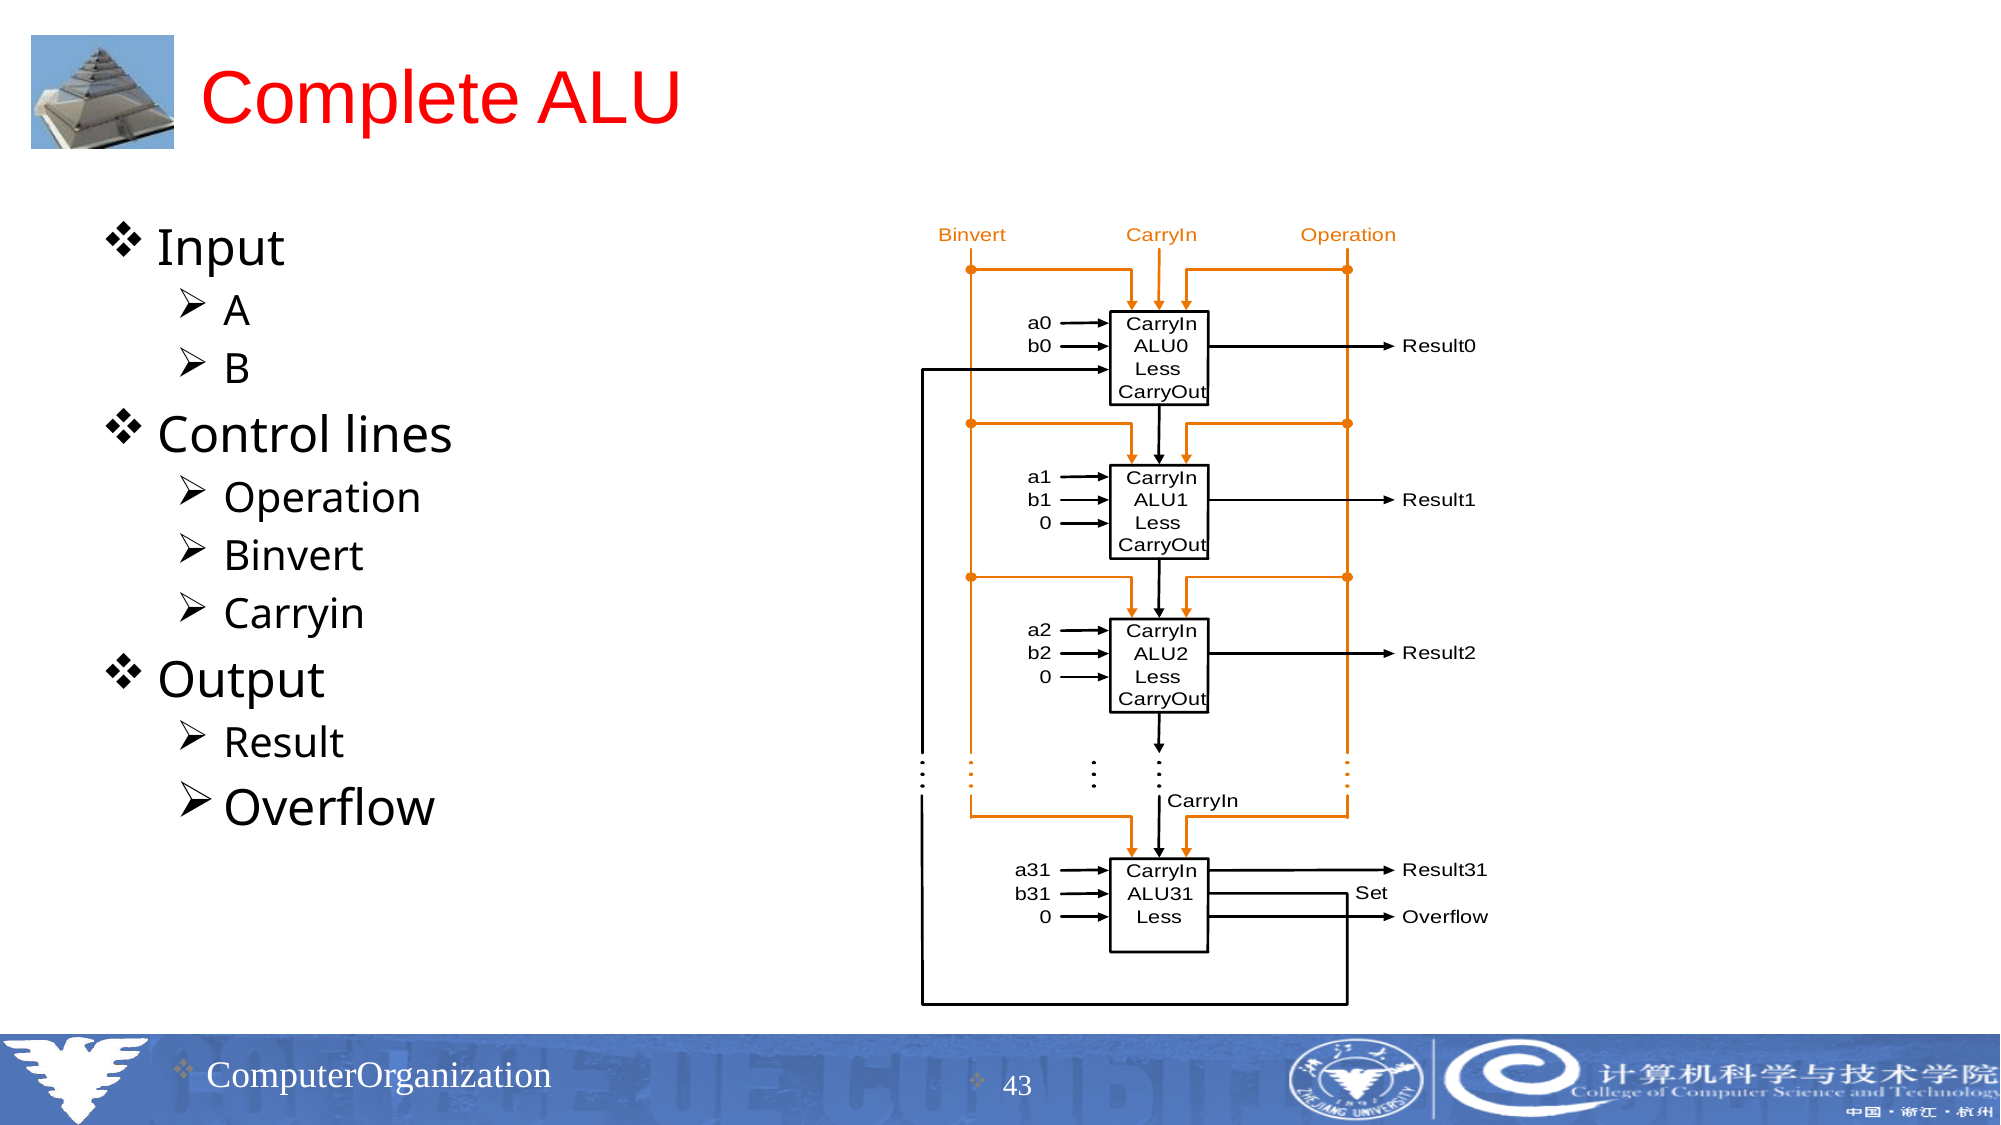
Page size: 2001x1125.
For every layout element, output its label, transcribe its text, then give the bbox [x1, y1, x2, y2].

picture [0, 1034, 2000, 1125]
picture [31, 35, 174, 149]
title Complete ALU [184, 0, 1953, 188]
list Input A B Control lines Operation Binvert Carryin Output Result Overflow [86, 207, 1903, 1010]
picture [917, 222, 1494, 1011]
